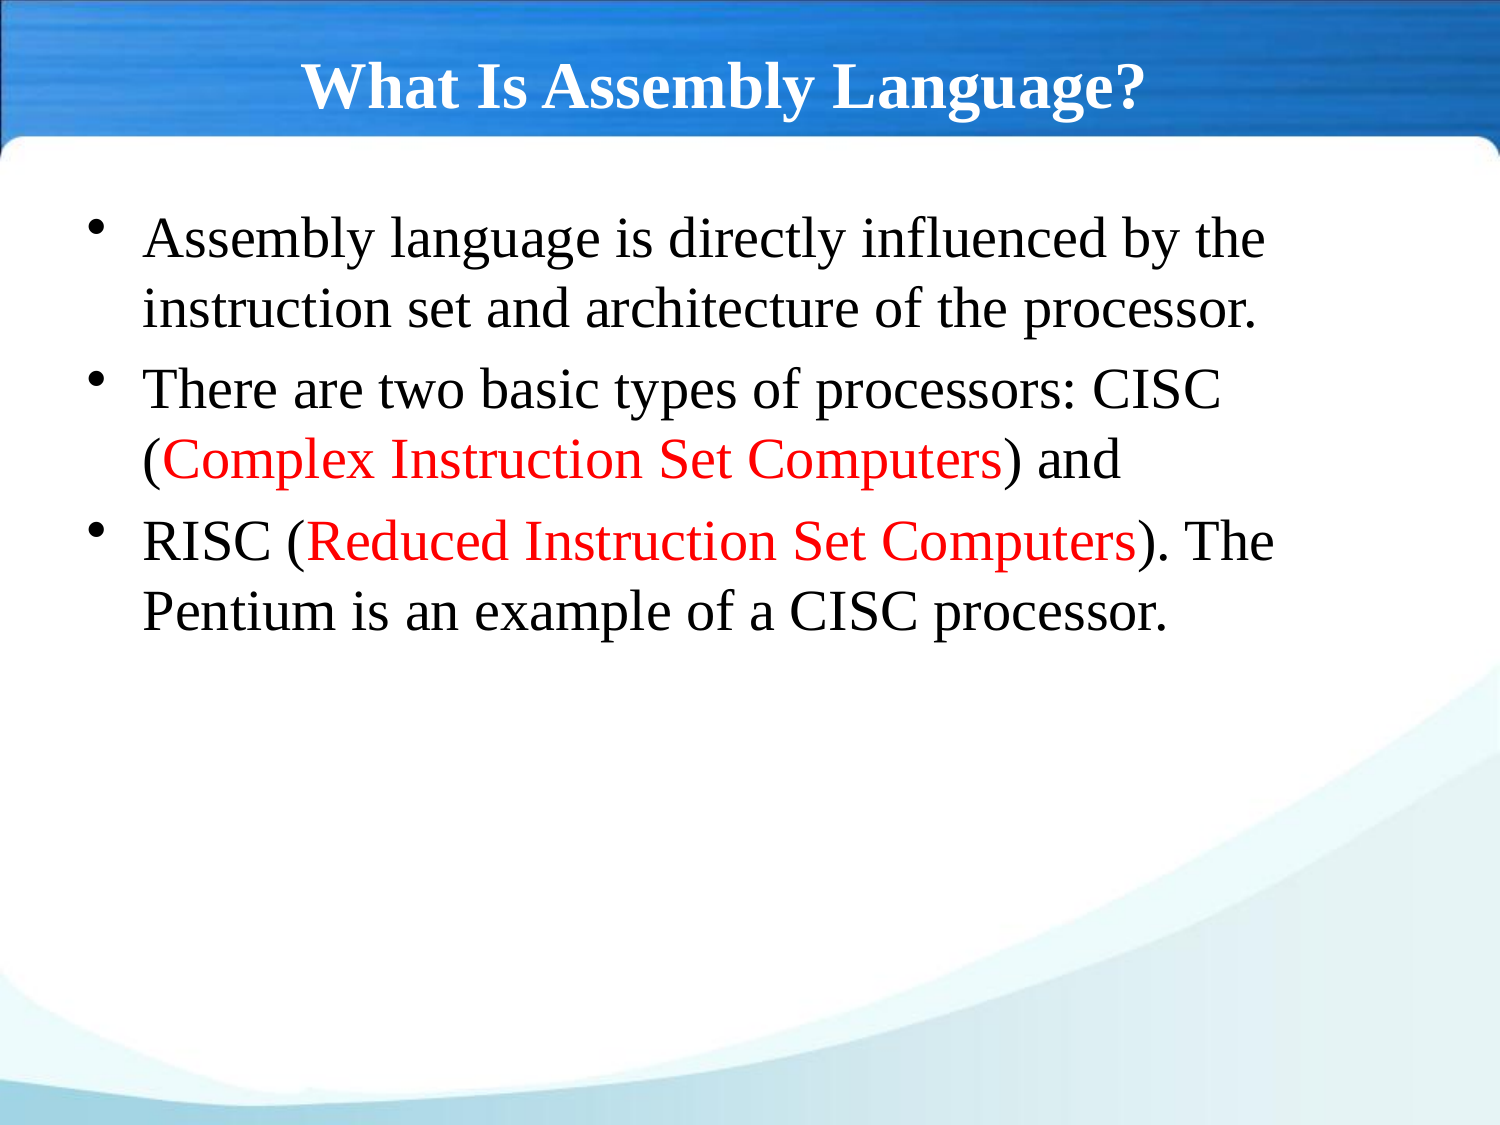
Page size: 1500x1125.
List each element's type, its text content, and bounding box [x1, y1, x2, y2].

title What Is Assembly Language? [50, 22, 1400, 141]
picture [0, 0, 1500, 1125]
list Assembly language is directly influenced by the instruction set and architecture of the processor. There are two basic types of processors: CISC (Complex Instruction Set Computers) and RISC (Reduced Instruction Set Computers). The Pentium is an example of a CISC processor. [71, 191, 1372, 934]
